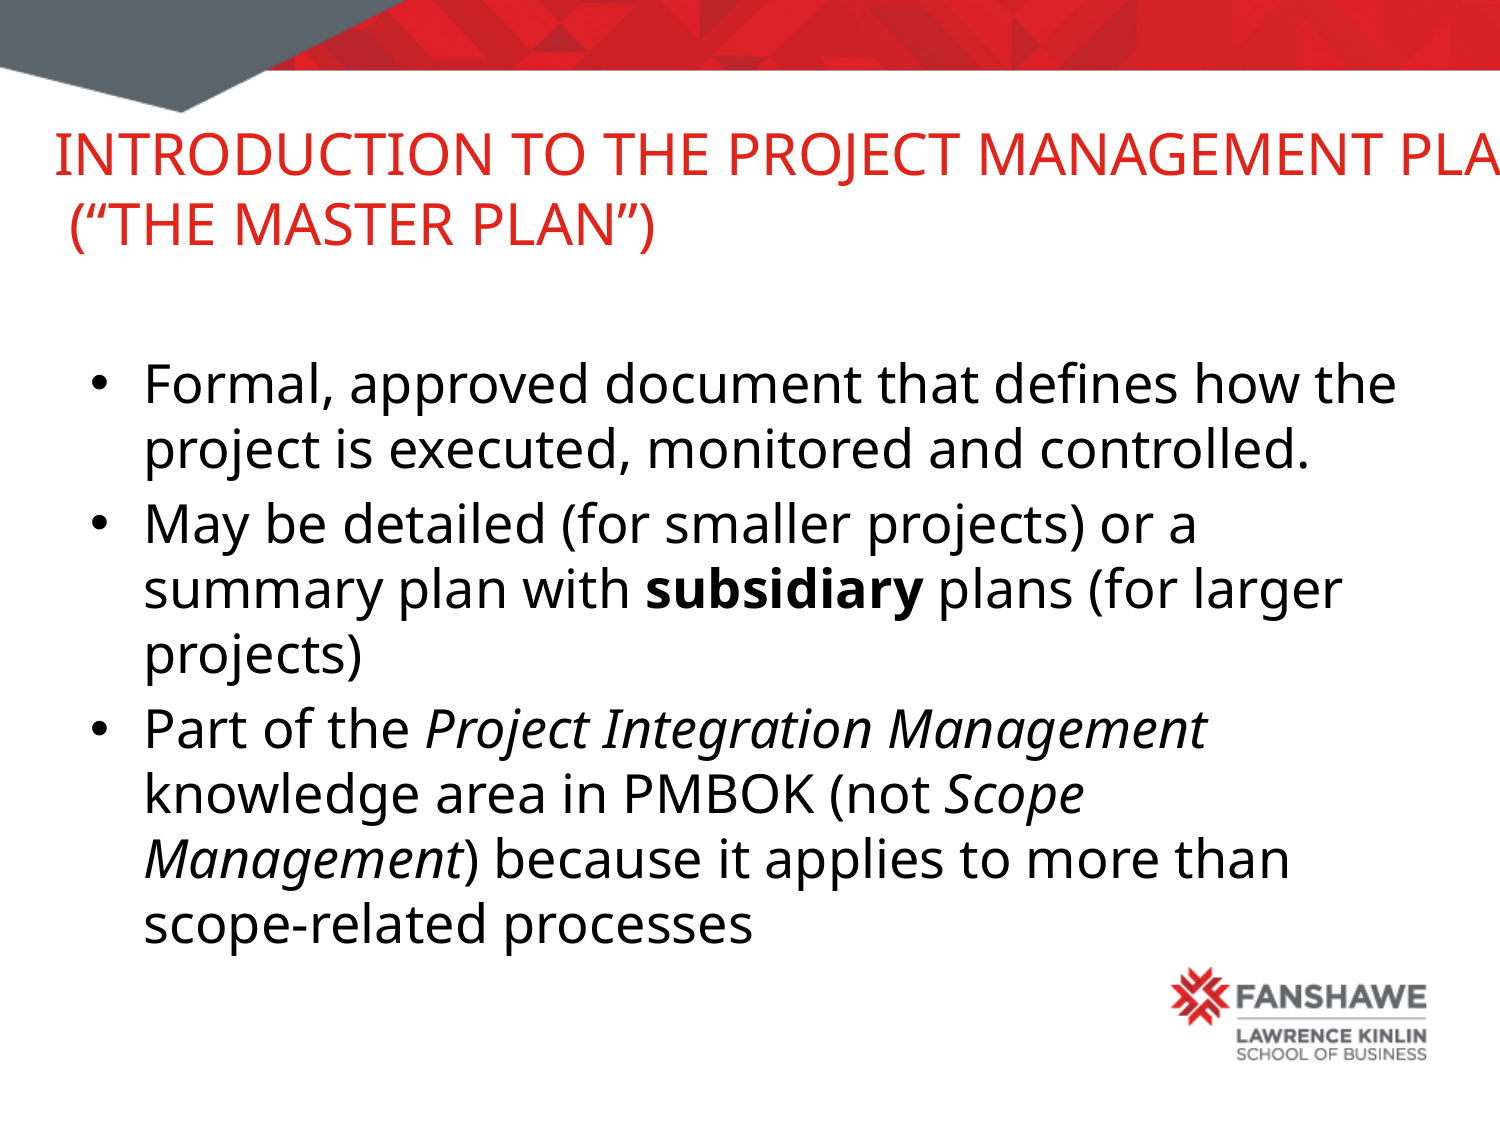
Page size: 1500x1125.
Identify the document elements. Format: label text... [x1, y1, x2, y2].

picture [0, 907, 1500, 1125]
picture [0, 0, 1500, 114]
title Introduction to the Project Management Plan (“The Master Plan”) [54, 149, 1500, 258]
text_box Formal, approved document that defines how the project is executed, monitored and controlled. May be detailed (for smaller projects) or a summary plan with subsidiary plans (for larger projects) Part of the Project Integration Management knowledge area in PMBOK (not Scope Management) because it applies to more than scope-related processes [74, 341, 1425, 980]
